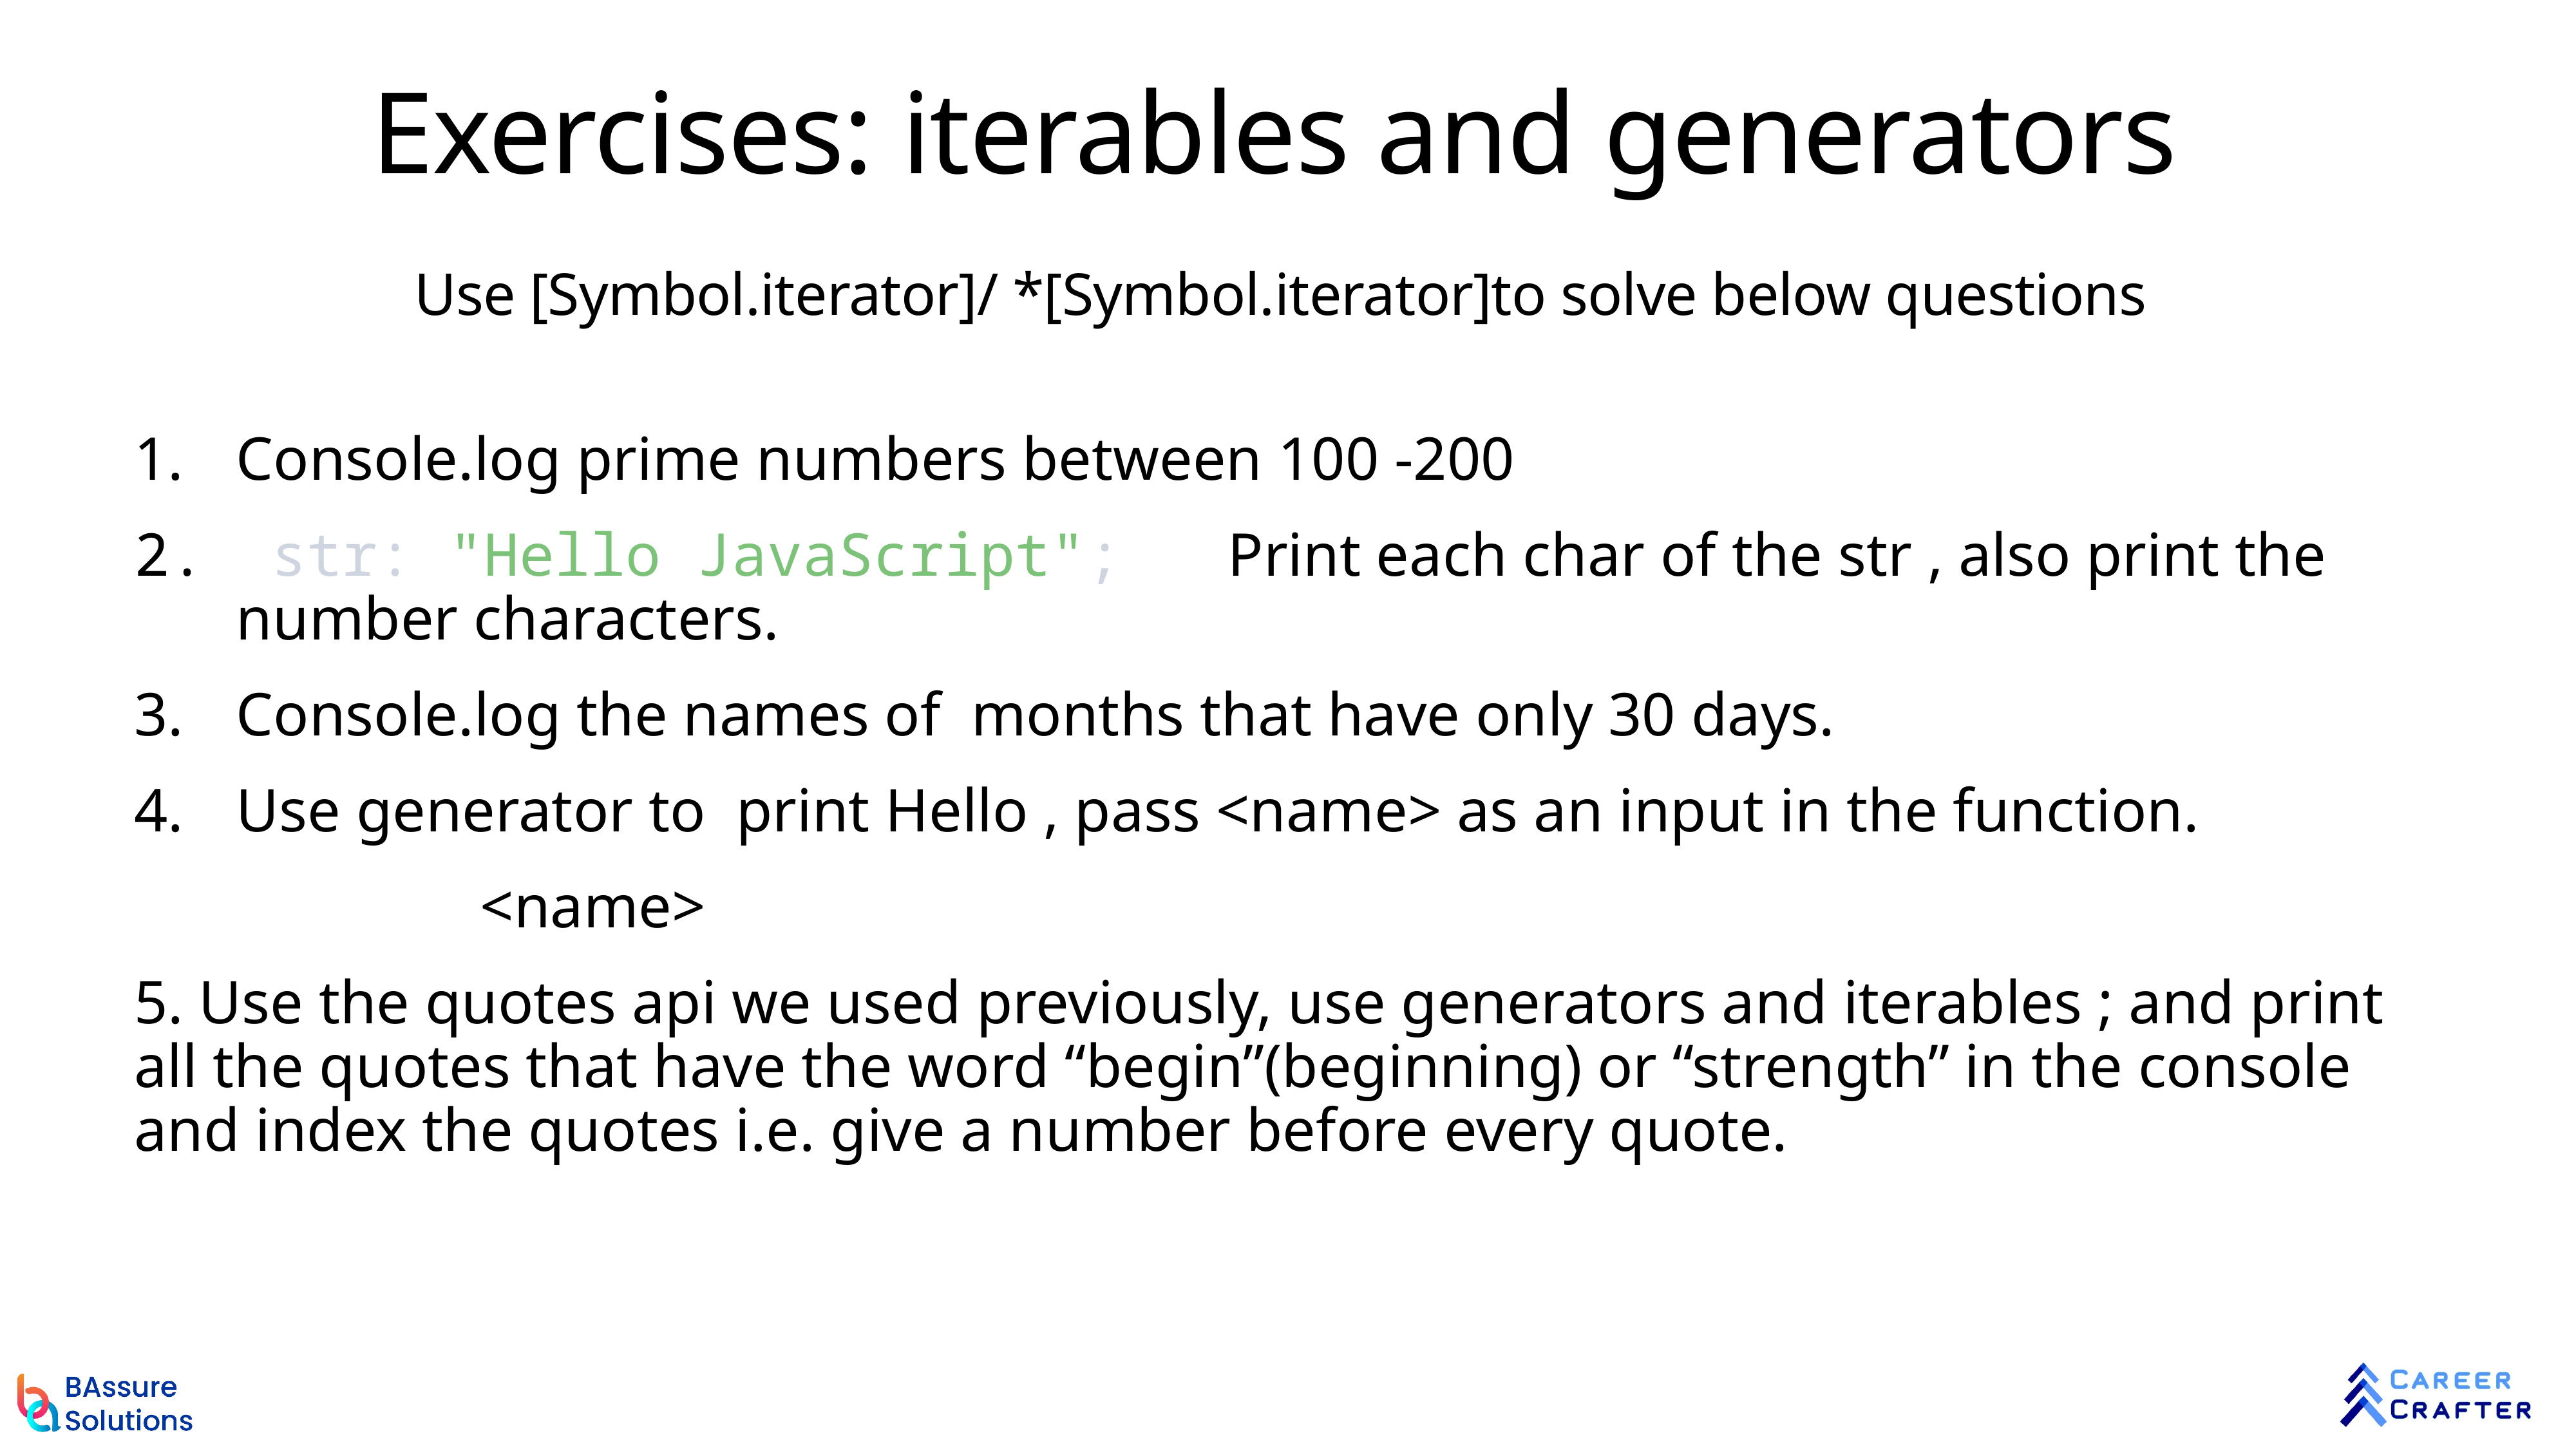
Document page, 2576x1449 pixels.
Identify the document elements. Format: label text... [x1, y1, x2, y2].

list Use [Symbol.iterator]/ *[Symbol.iterator]to solve below questions [128, 251, 2448, 338]
picture [2307, 1354, 2567, 1433]
list Console.log prime numbers between 100 -200 str: "Hello JavaScript"; Print each char of the str , also print the number characters. Console.log the names of months that have only 30 days. Use generator to print Hello , pass <name> as an input in the function. <name> 5. Use the quotes api we used previously, use generators and iterables ; and print all the quotes that have the word “begin”(beginning) or “strength” in the console and index the quotes i.e. give a number before every quote. [128, 423, 2448, 1321]
title Exercises: iterables and generators [128, 81, 2448, 251]
picture [9, 1372, 249, 1433]
